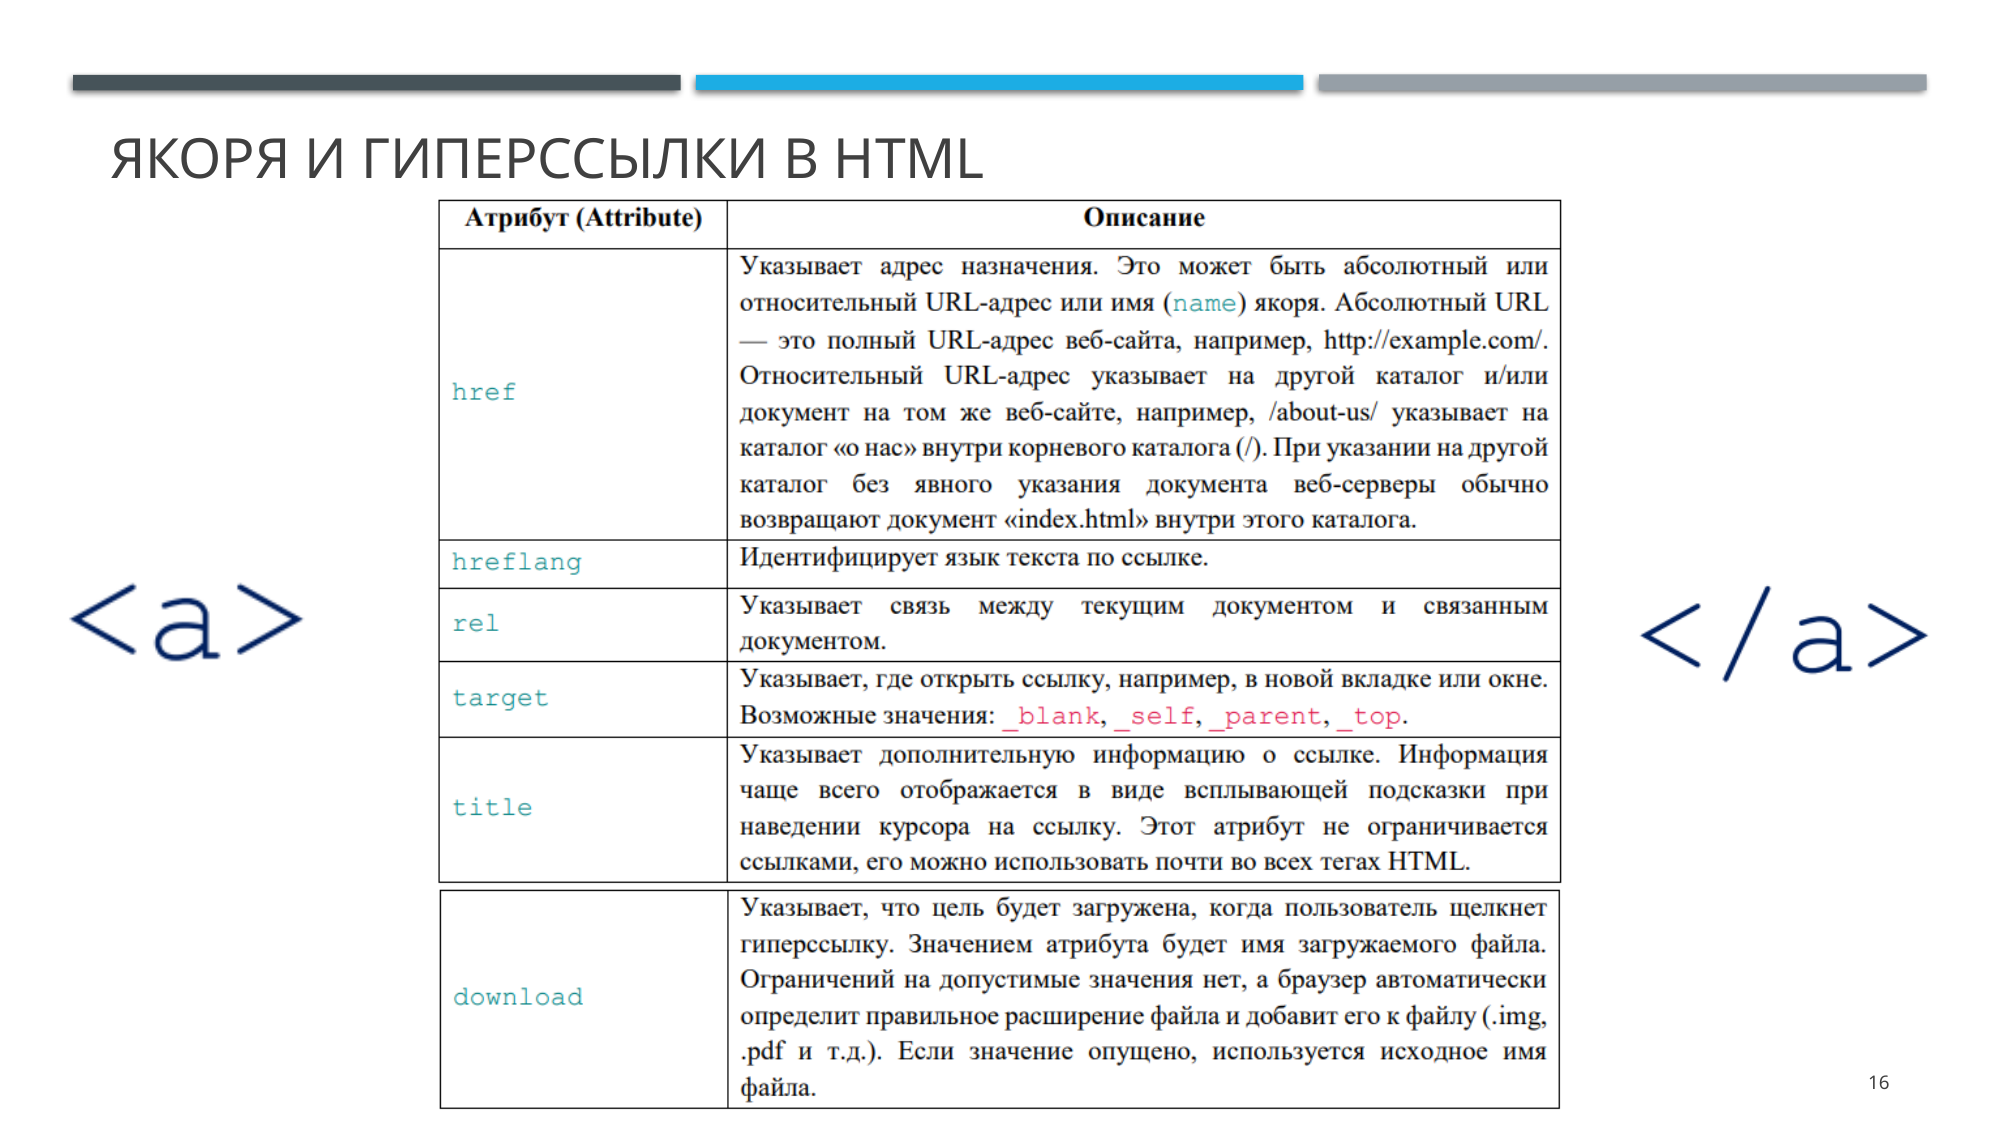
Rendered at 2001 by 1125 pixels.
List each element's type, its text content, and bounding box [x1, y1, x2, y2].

picture [1636, 541, 1963, 718]
picture [54, 561, 309, 694]
slide_number 16 [1732, 1053, 1905, 1114]
picture [435, 196, 1565, 1114]
title Якоря и гиперссылки в HTML [95, 115, 1905, 197]
